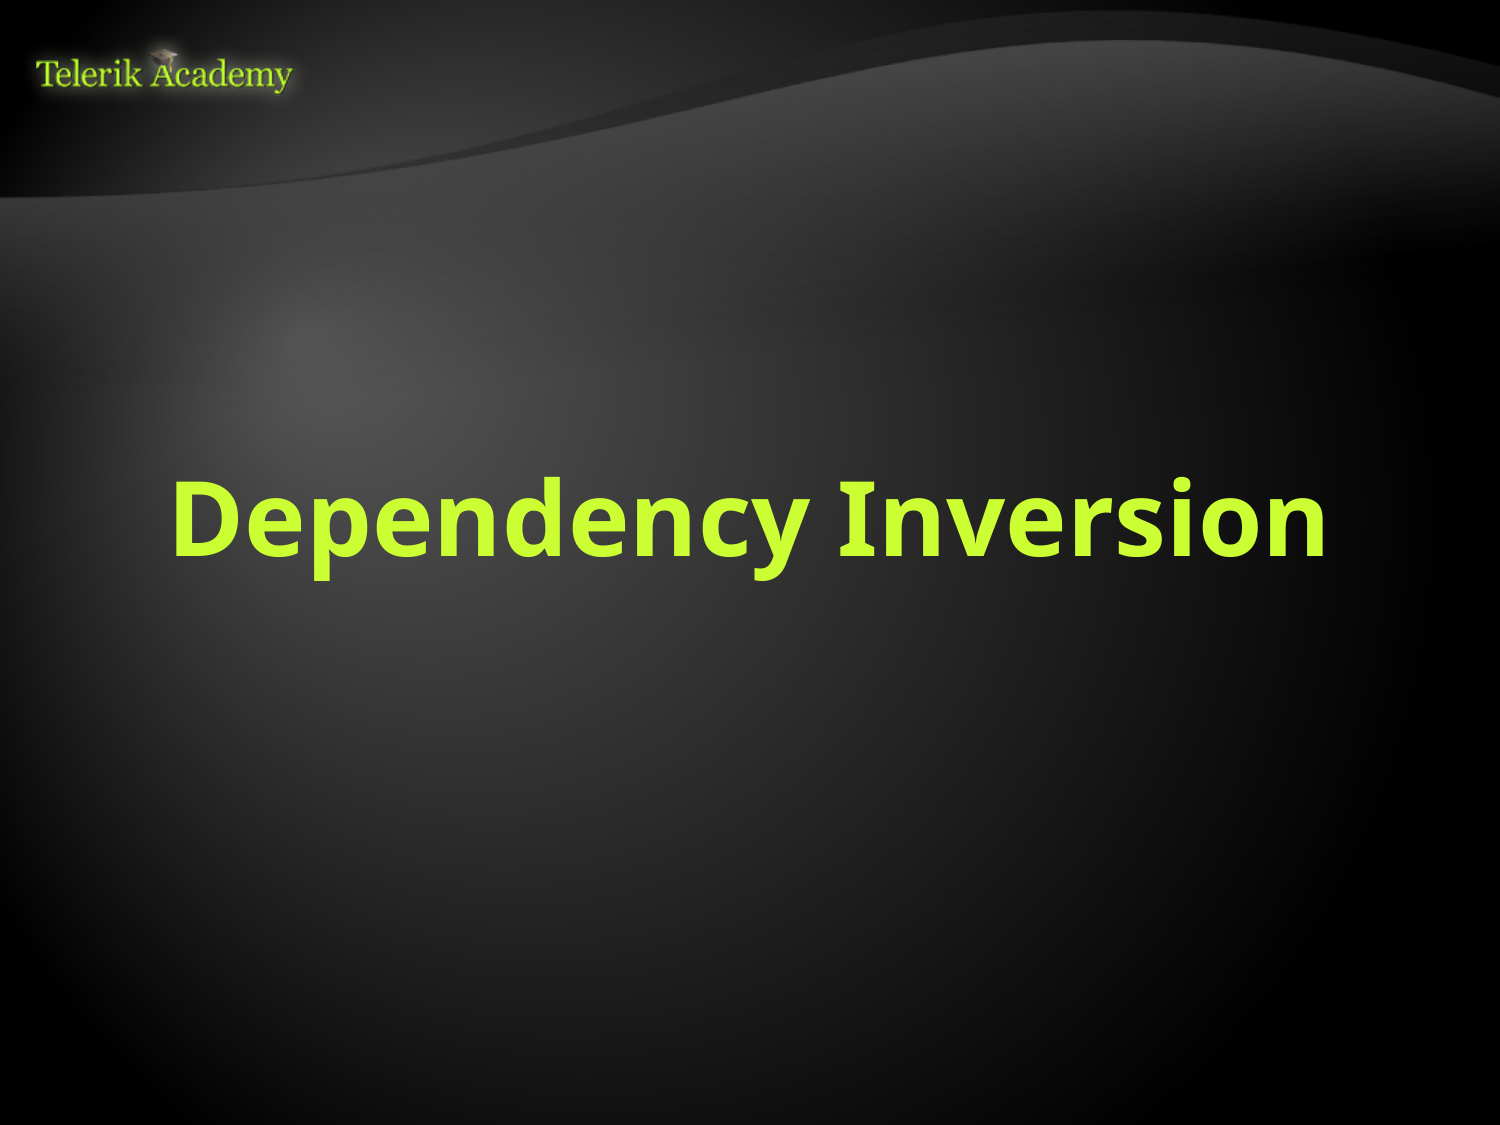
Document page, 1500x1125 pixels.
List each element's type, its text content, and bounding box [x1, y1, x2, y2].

title Dependency Inversion [75, 462, 1425, 575]
picture [0, 0, 1500, 1125]
